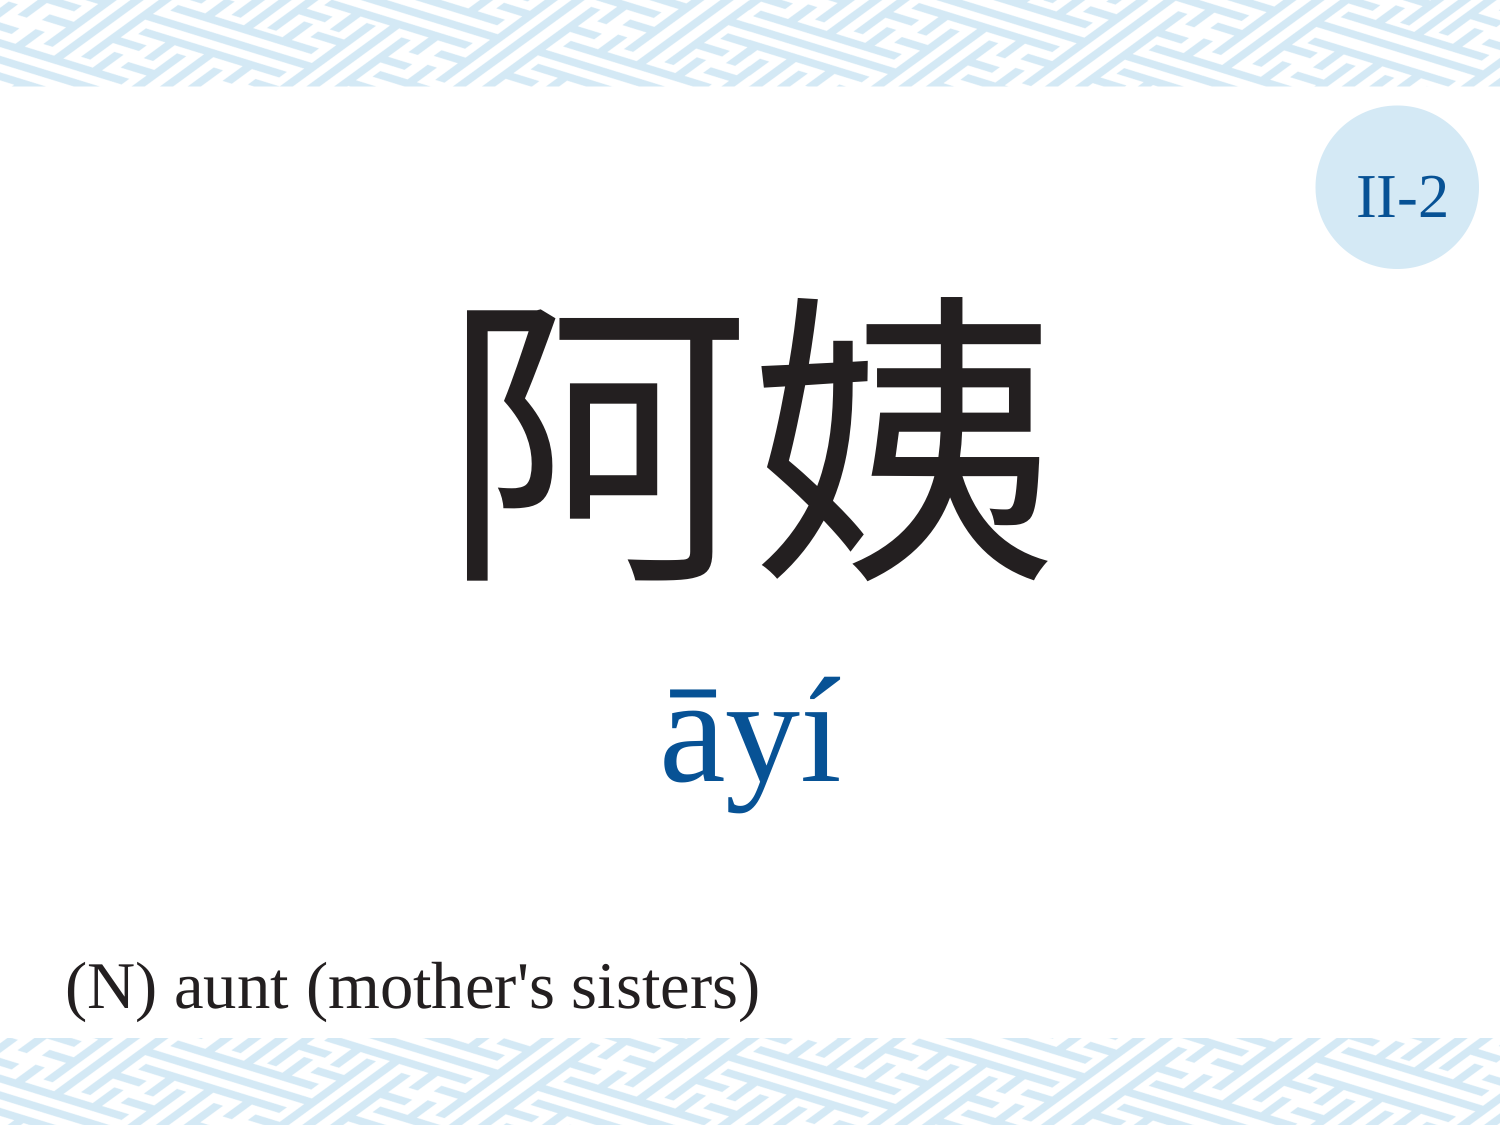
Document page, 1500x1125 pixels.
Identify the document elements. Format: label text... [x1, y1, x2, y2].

text_box (N) aunt (mother's sisters) [62, 942, 763, 1023]
picture [0, 0, 1500, 1125]
text_box II-2 阿姨 āyí [439, 154, 1451, 812]
